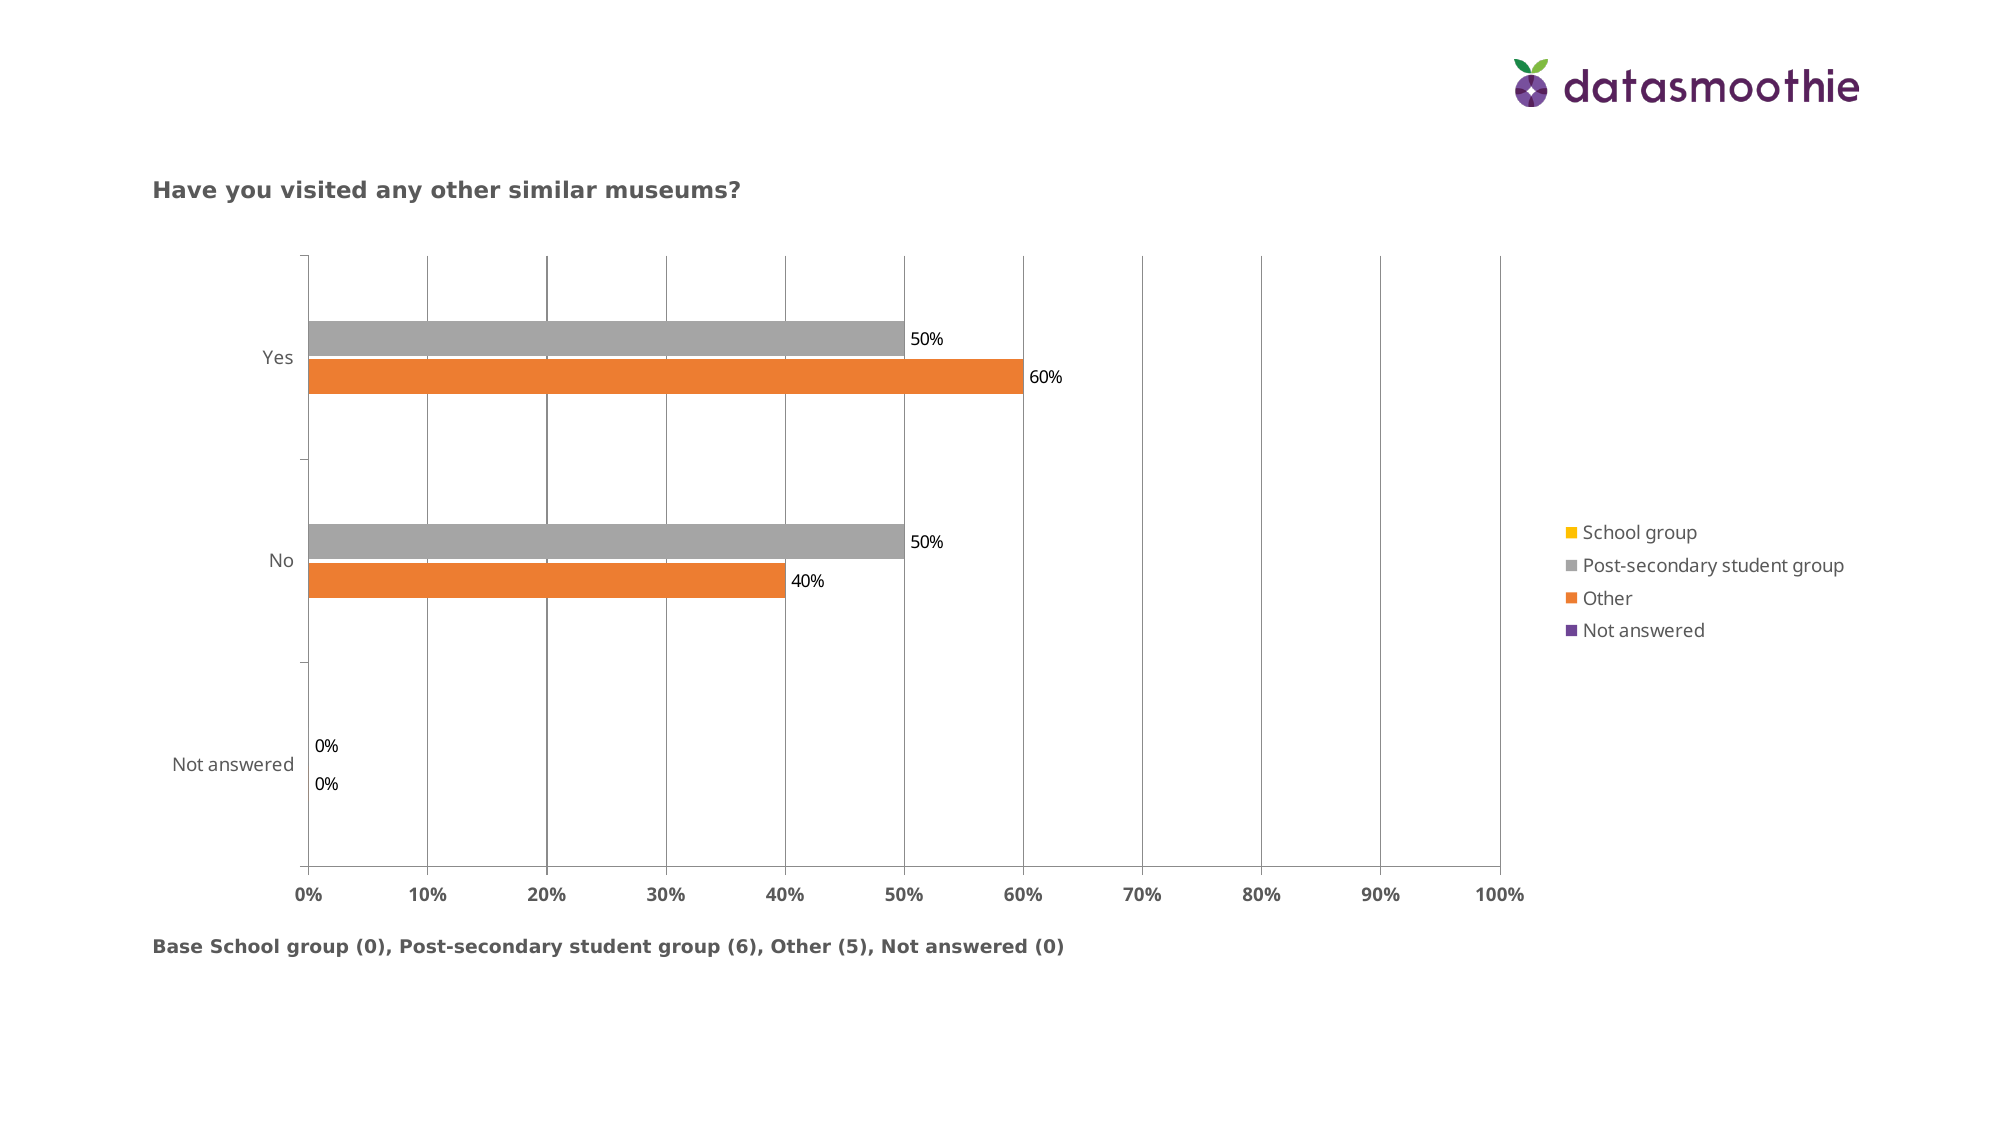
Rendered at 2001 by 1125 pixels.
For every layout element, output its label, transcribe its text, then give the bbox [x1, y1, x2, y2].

chart [137, 242, 1863, 922]
text_box Base School group (0), Post-secondary student group (6), Other (5), Not answered (0) [137, 927, 1863, 993]
text_box Have you visited any other similar museums? [137, 168, 1863, 242]
picture [1514, 59, 1863, 107]
